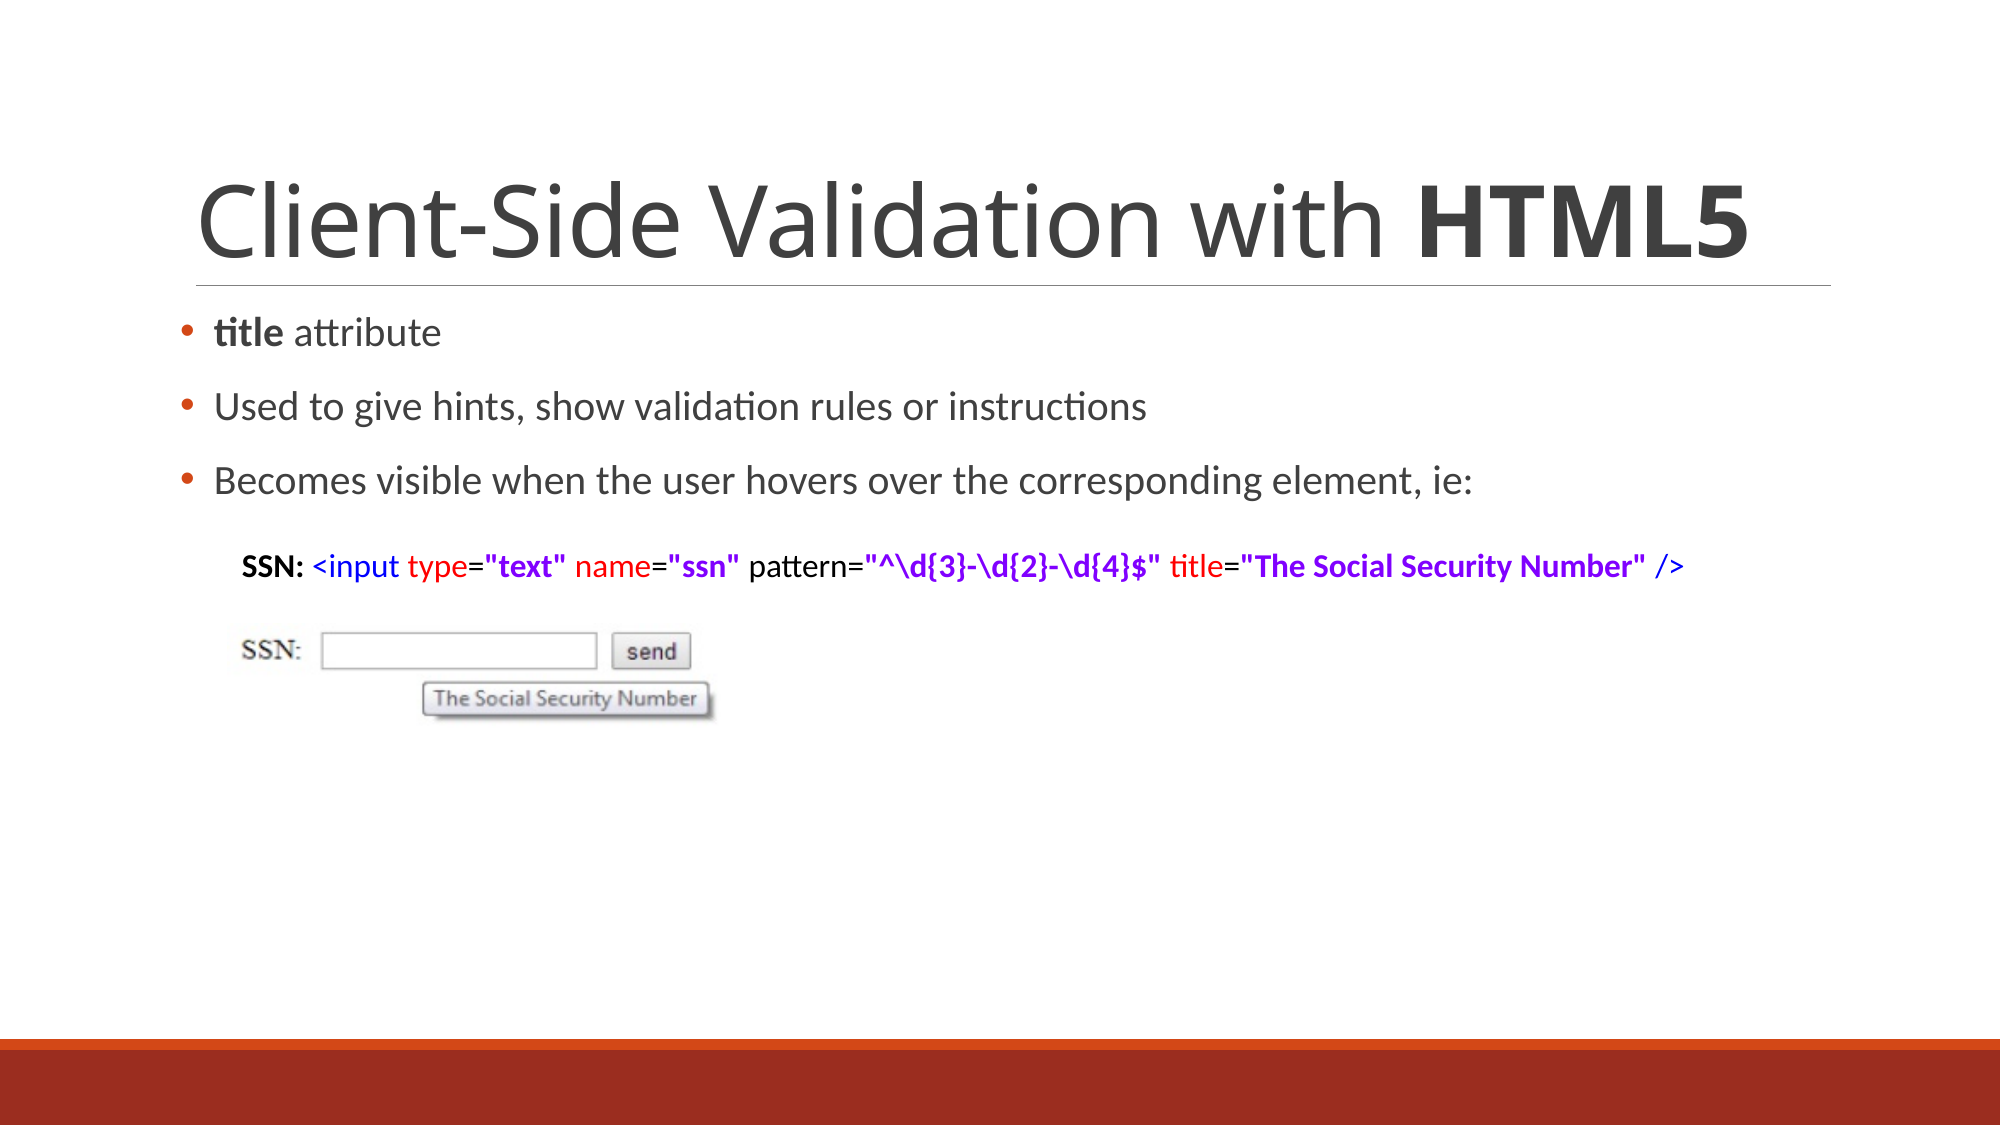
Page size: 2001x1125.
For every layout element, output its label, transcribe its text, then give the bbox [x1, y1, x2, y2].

list title attribute Used to give hints, show validation rules or instructions Becomes visible when the user hovers over the corresponding element, ie: [180, 302, 1830, 963]
picture [226, 623, 725, 734]
title Client-Side Validation with HTML5 [180, 47, 1830, 285]
text_box SSN: <input type="text" name="ssn" pattern="^\d{3}-\d{2}-\d{4}$" title="The Social Security Number" /> [227, 536, 1732, 592]
